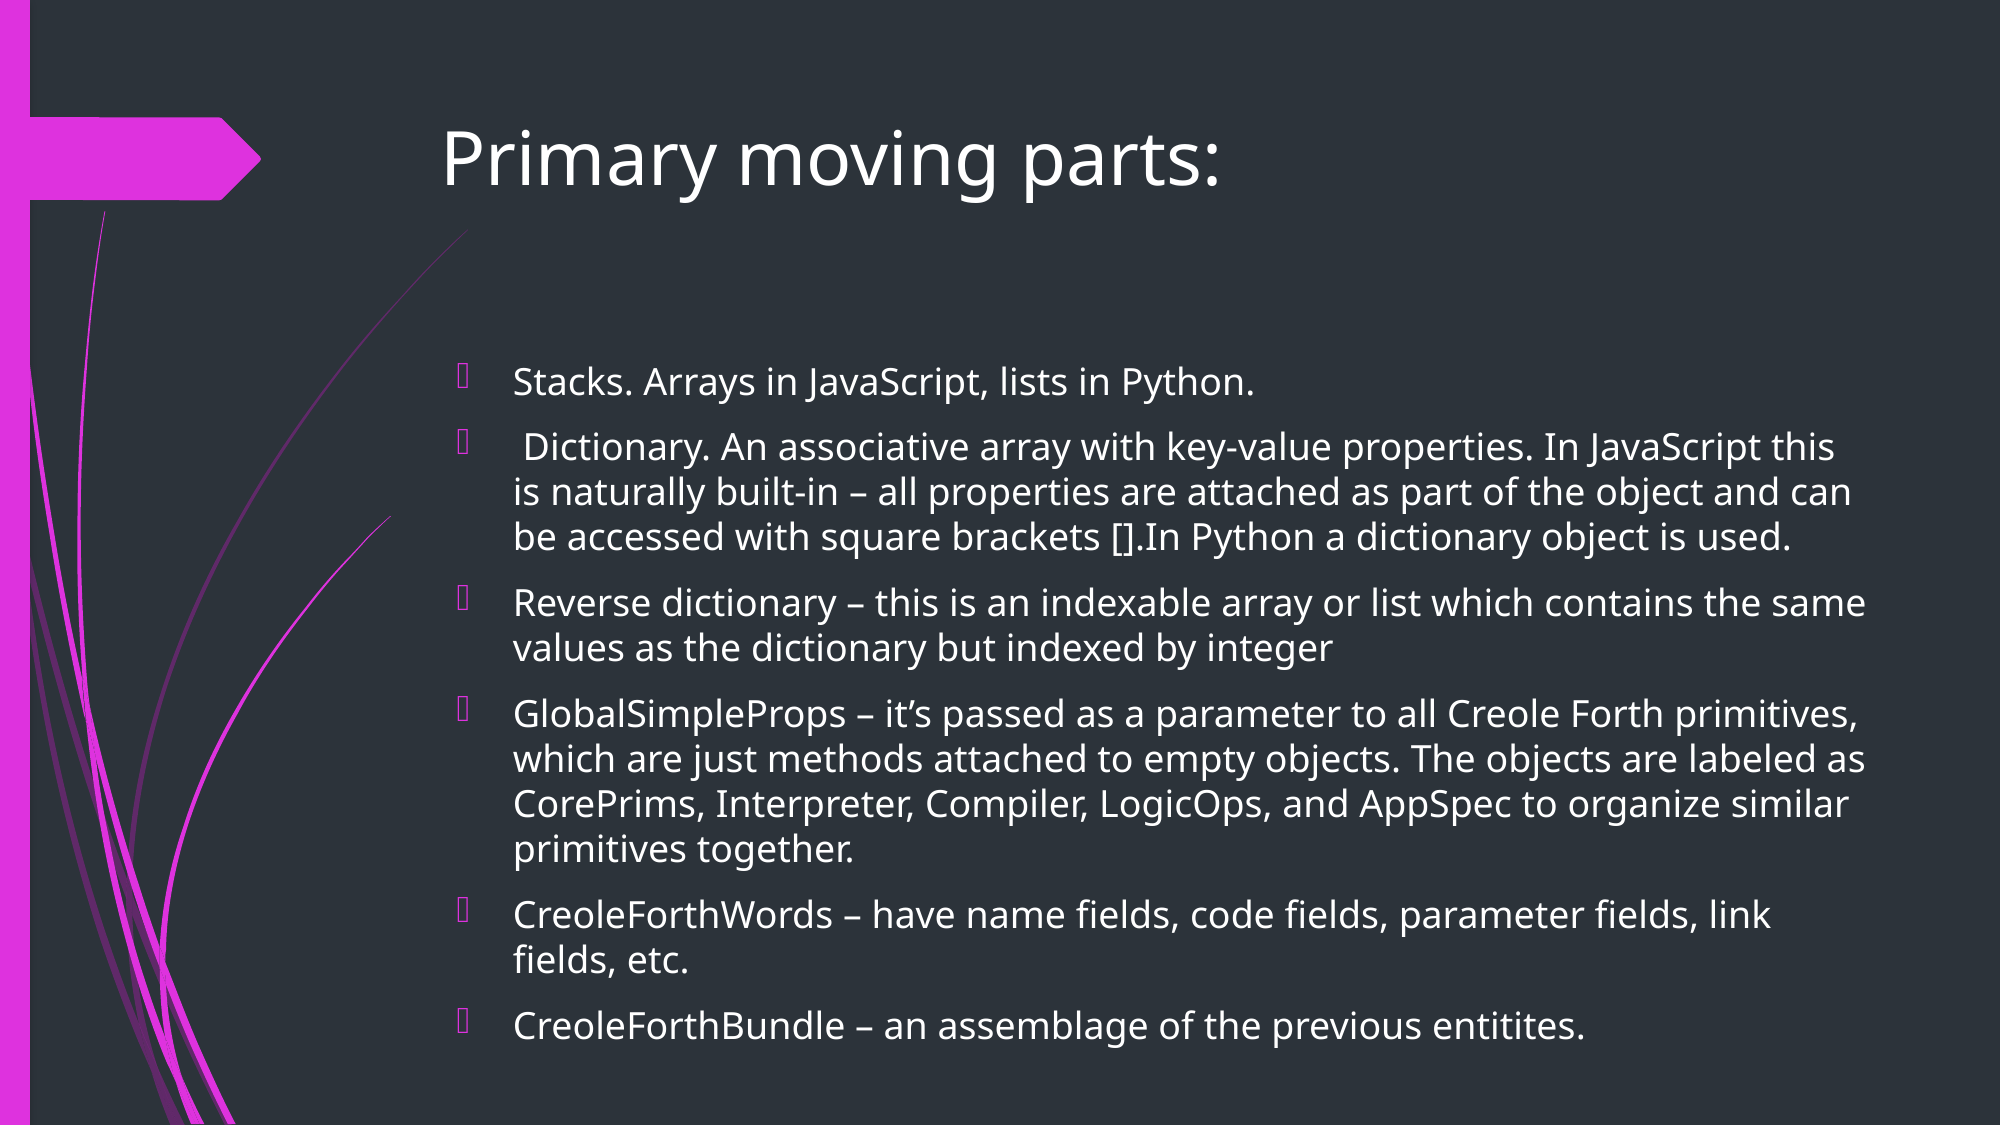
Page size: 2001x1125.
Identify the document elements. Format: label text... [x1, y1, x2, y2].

title Primary moving parts: [425, 102, 1888, 313]
list Stacks. Arrays in JavaScript, lists in Python. Dictionary. An associative array with key-value properties. In JavaScript this is naturally built-in – all properties are attached as part of the object and can be accessed with square brackets [].In Python a dictionary object is used. Reverse dictionary – this is an indexable array or list which contains the same values as the dictionary but indexed by integer GlobalSimpleProps – it’s passed as a parameter to all Creole Forth primitives, which are just methods attached to empty objects. The objects are labeled as CorePrims, Interpreter, Compiler, LogicOps, and AppSpec to organize similar primitives together. CreoleForthWords – have name fields, code fields, parameter fields, link fields, etc. CreoleForthBundle – an assemblage of the previous entitites. [441, 350, 1888, 1088]
